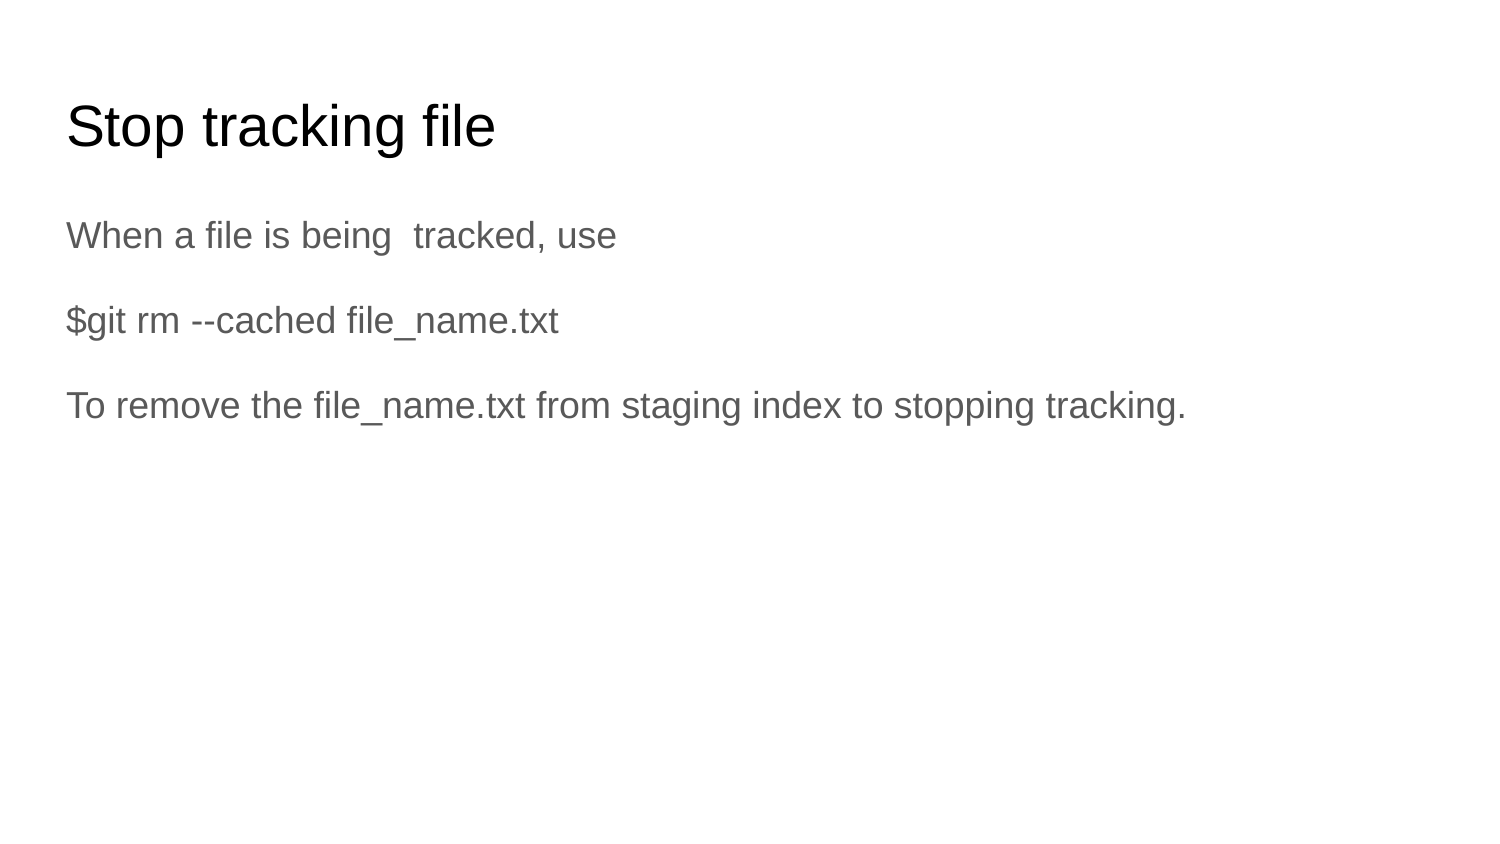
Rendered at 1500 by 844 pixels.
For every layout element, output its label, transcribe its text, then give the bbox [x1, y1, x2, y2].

list When a file is being tracked, use $git rm --cached file_name.txt To remove the file_name.txt from staging index to stopping tracking. [51, 189, 1449, 750]
title Stop tracking file [51, 72, 1449, 167]
